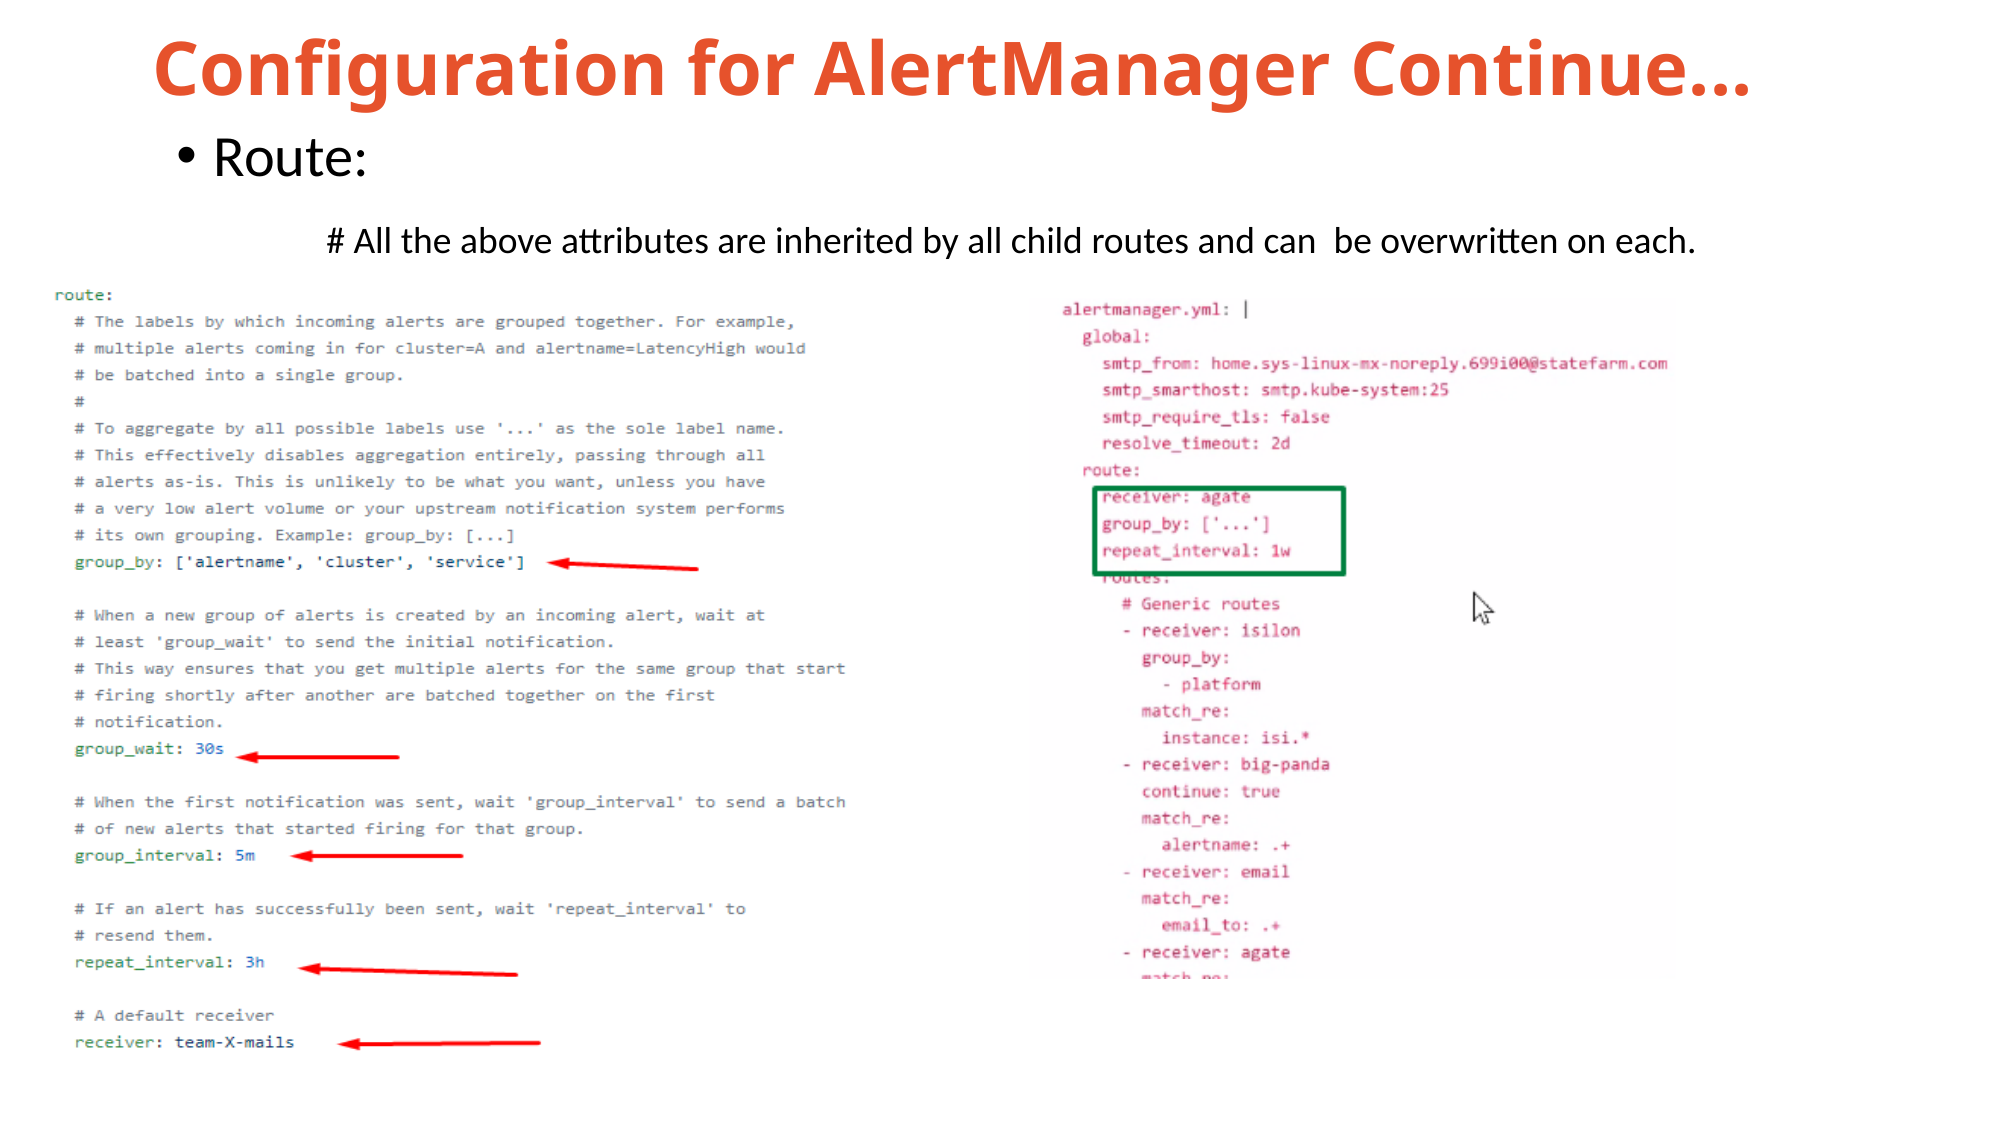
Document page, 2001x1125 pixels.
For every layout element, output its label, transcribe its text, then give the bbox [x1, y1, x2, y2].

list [34, 283, 1074, 1061]
list Route: # All the above attributes are inherited by all child routes and can be overwritten on each. [161, 119, 1887, 299]
picture [1029, 298, 1676, 979]
title Configuration for AlertManager Continue... [137, 22, 1863, 119]
